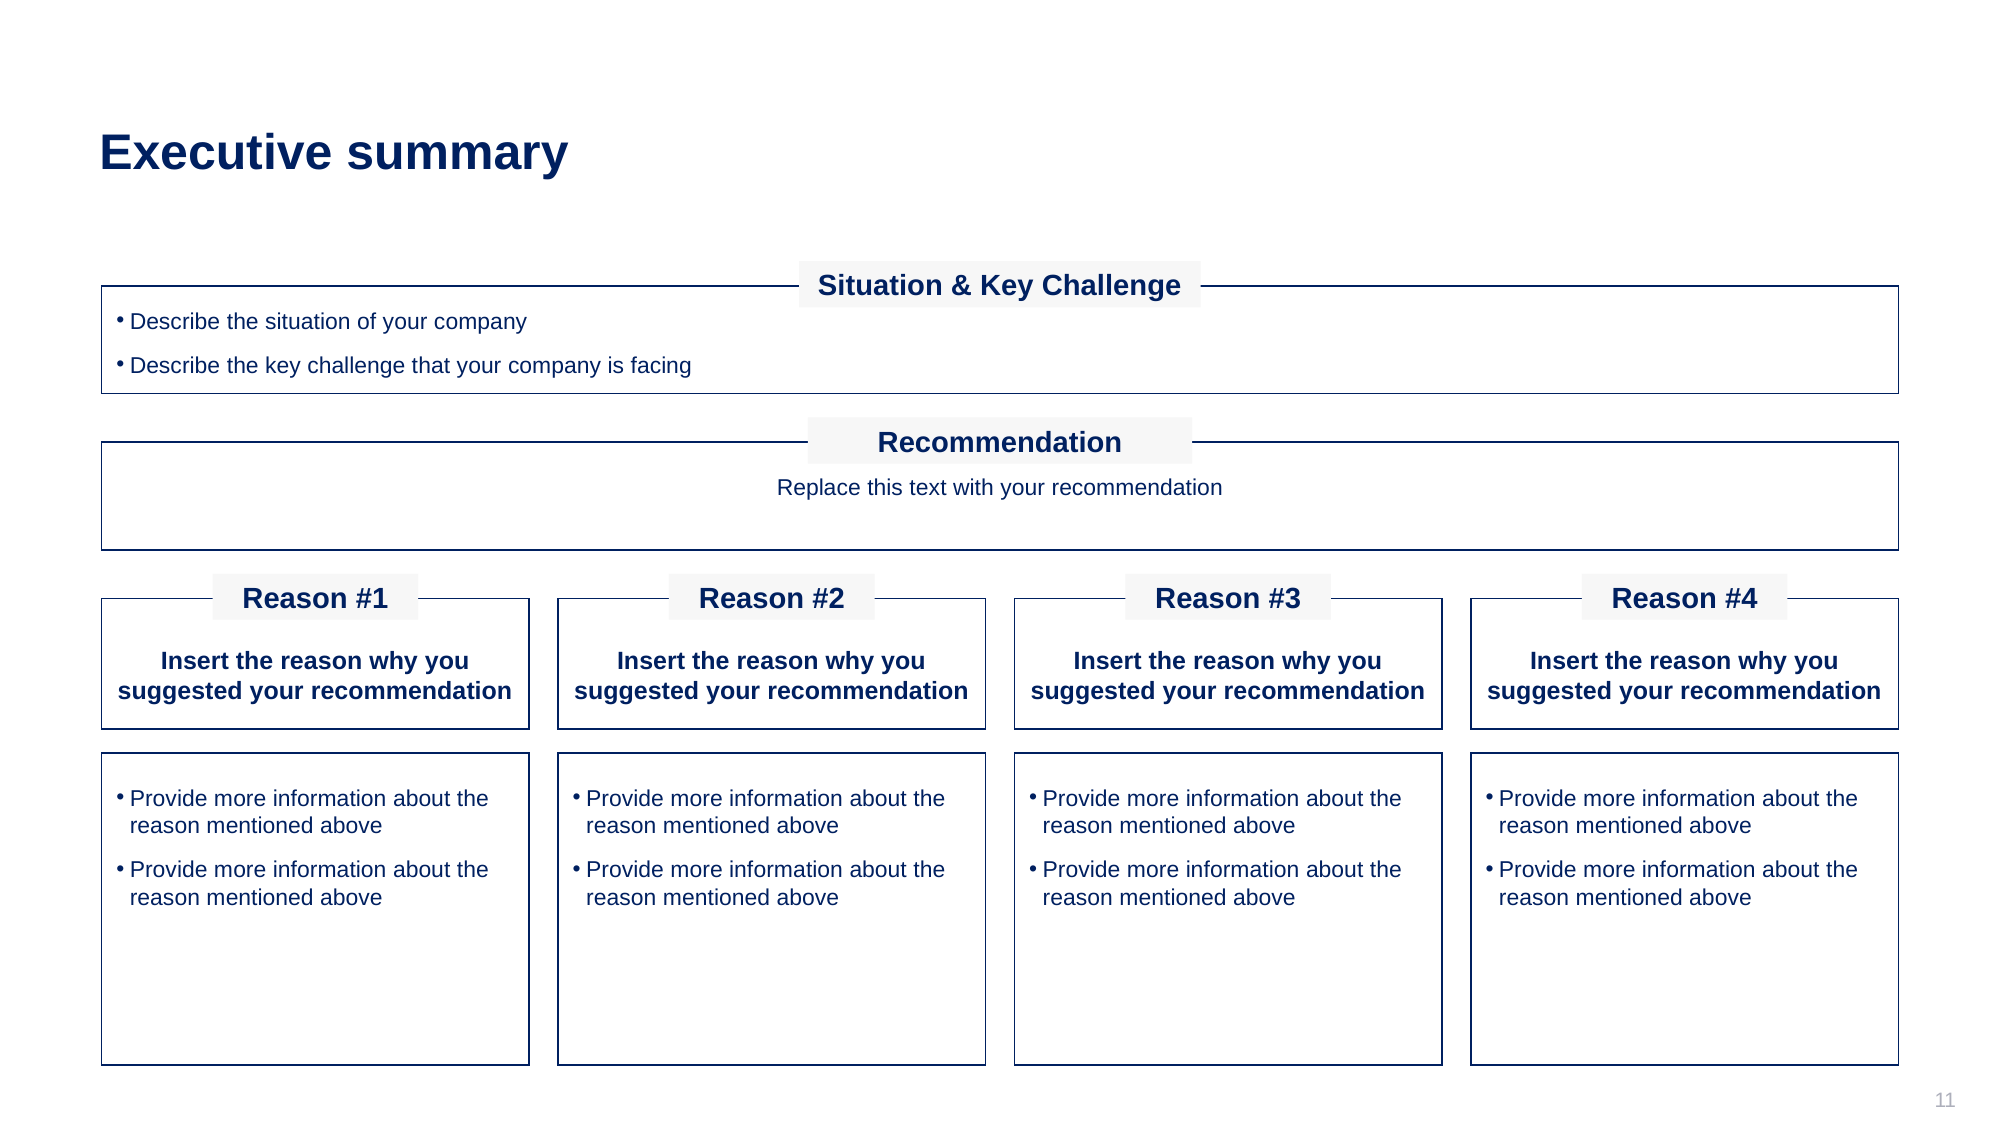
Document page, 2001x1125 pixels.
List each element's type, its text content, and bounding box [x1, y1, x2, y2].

text_box Reason #2 [668, 573, 876, 621]
text_box Provide more information about the reason mentioned above Provide more information about the reason mentioned above [557, 752, 987, 1066]
text_box Situation & Key Challenge [798, 260, 1202, 308]
slide_number 11 [1506, 1088, 1957, 1119]
text_box Insert the reason why you suggested your recommendation [1013, 597, 1443, 730]
text_box Insert the reason why you suggested your recommendation [100, 597, 530, 730]
text_box Insert the reason why you suggested your recommendation [557, 597, 987, 730]
text_box Reason #4 [1581, 573, 1788, 621]
text_box Describe the situation of your company Describe the key challenge that your company is facing [100, 285, 1899, 395]
text_box Reason #1 [212, 573, 419, 621]
text_box Recommendation [807, 416, 1193, 465]
text_box Provide more information about the reason mentioned above Provide more information about the reason mentioned above [100, 752, 530, 1066]
text_box Reason #3 [1124, 573, 1332, 621]
text_box Insert the reason why you suggested your recommendation [1470, 597, 1899, 730]
text_box Provide more information about the reason mentioned above Provide more information about the reason mentioned above [1470, 752, 1899, 1066]
text_box Provide more information about the reason mentioned above Provide more information about the reason mentioned above [1013, 752, 1443, 1066]
text_box Replace this text with your recommendation [100, 441, 1899, 551]
title Executive summary [84, 59, 1901, 239]
